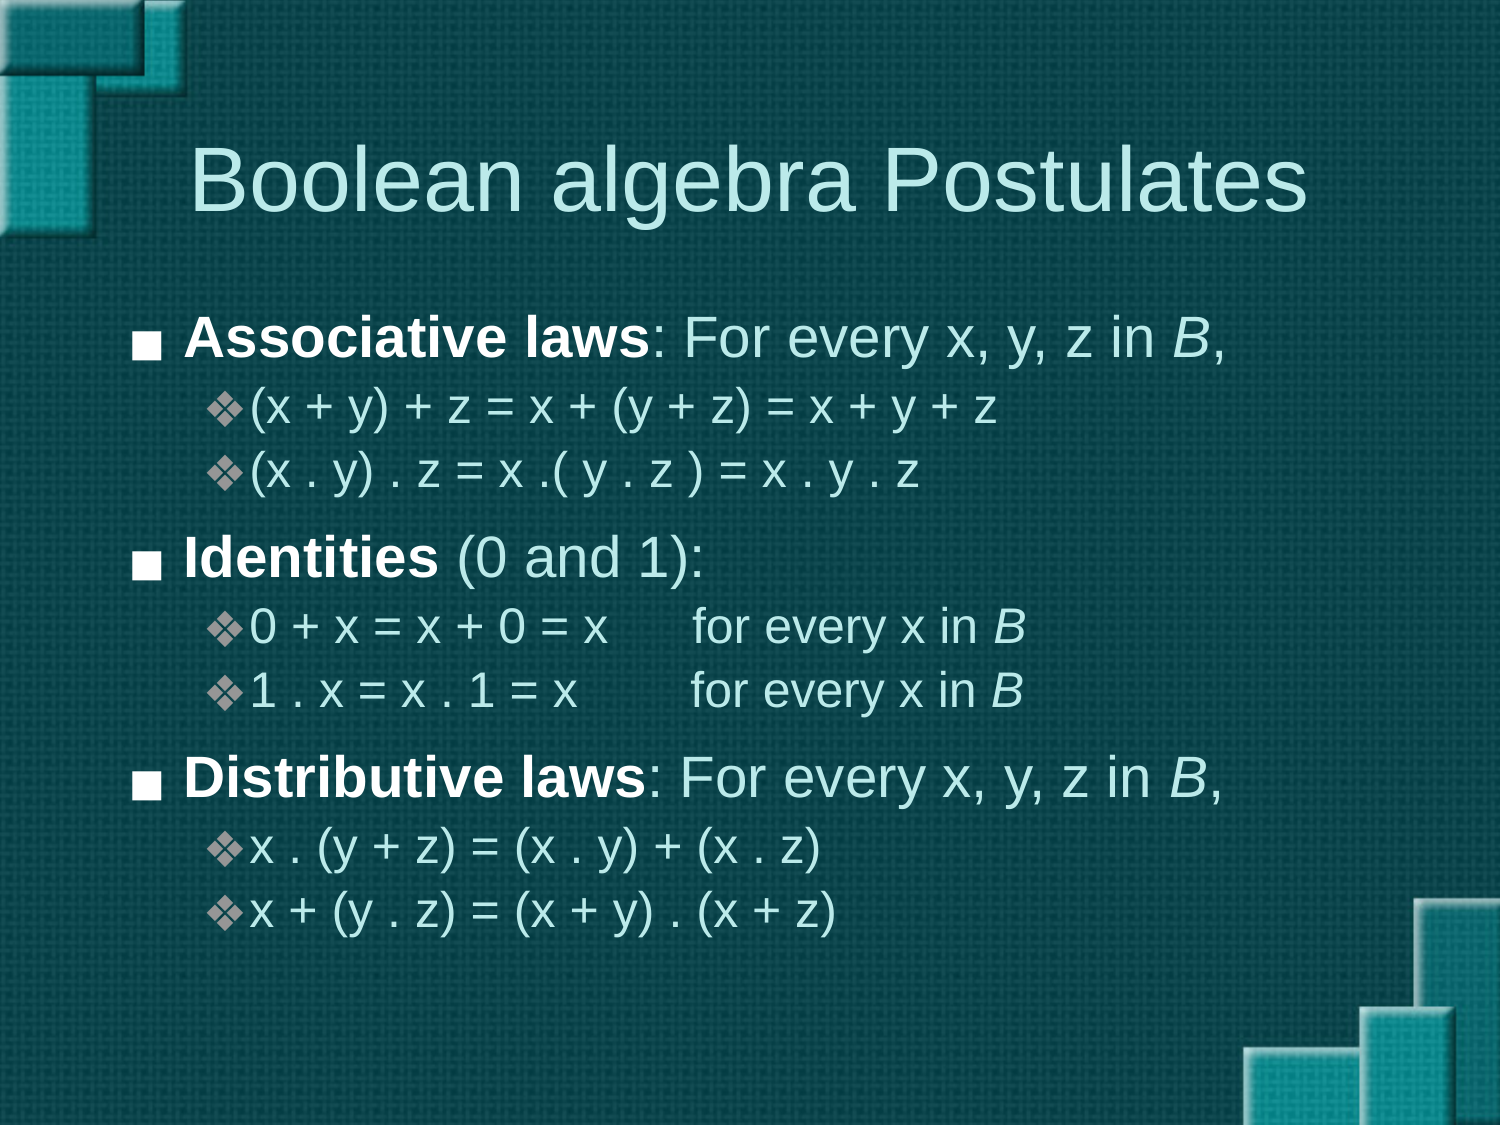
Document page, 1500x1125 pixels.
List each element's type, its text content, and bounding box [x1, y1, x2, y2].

list Associative laws: For every x, y, z in B, (x + y) + z = x + (y + z) = x + y + z (x . y) . z = x .( y . z ) = x . y . z Identities (0 and 1): 0 + x = x + 0 = x for every x in B 1 . x = x . 1 = x for every x in B Distributive laws: For every x, y, z in B, x . (y + z) = (x . y) + (x . z) x + (y . z) = (x + y) . (x + z) [112, 299, 1388, 1000]
picture [0, 0, 1500, 1125]
title Boolean algebra Postulates [112, 87, 1388, 263]
